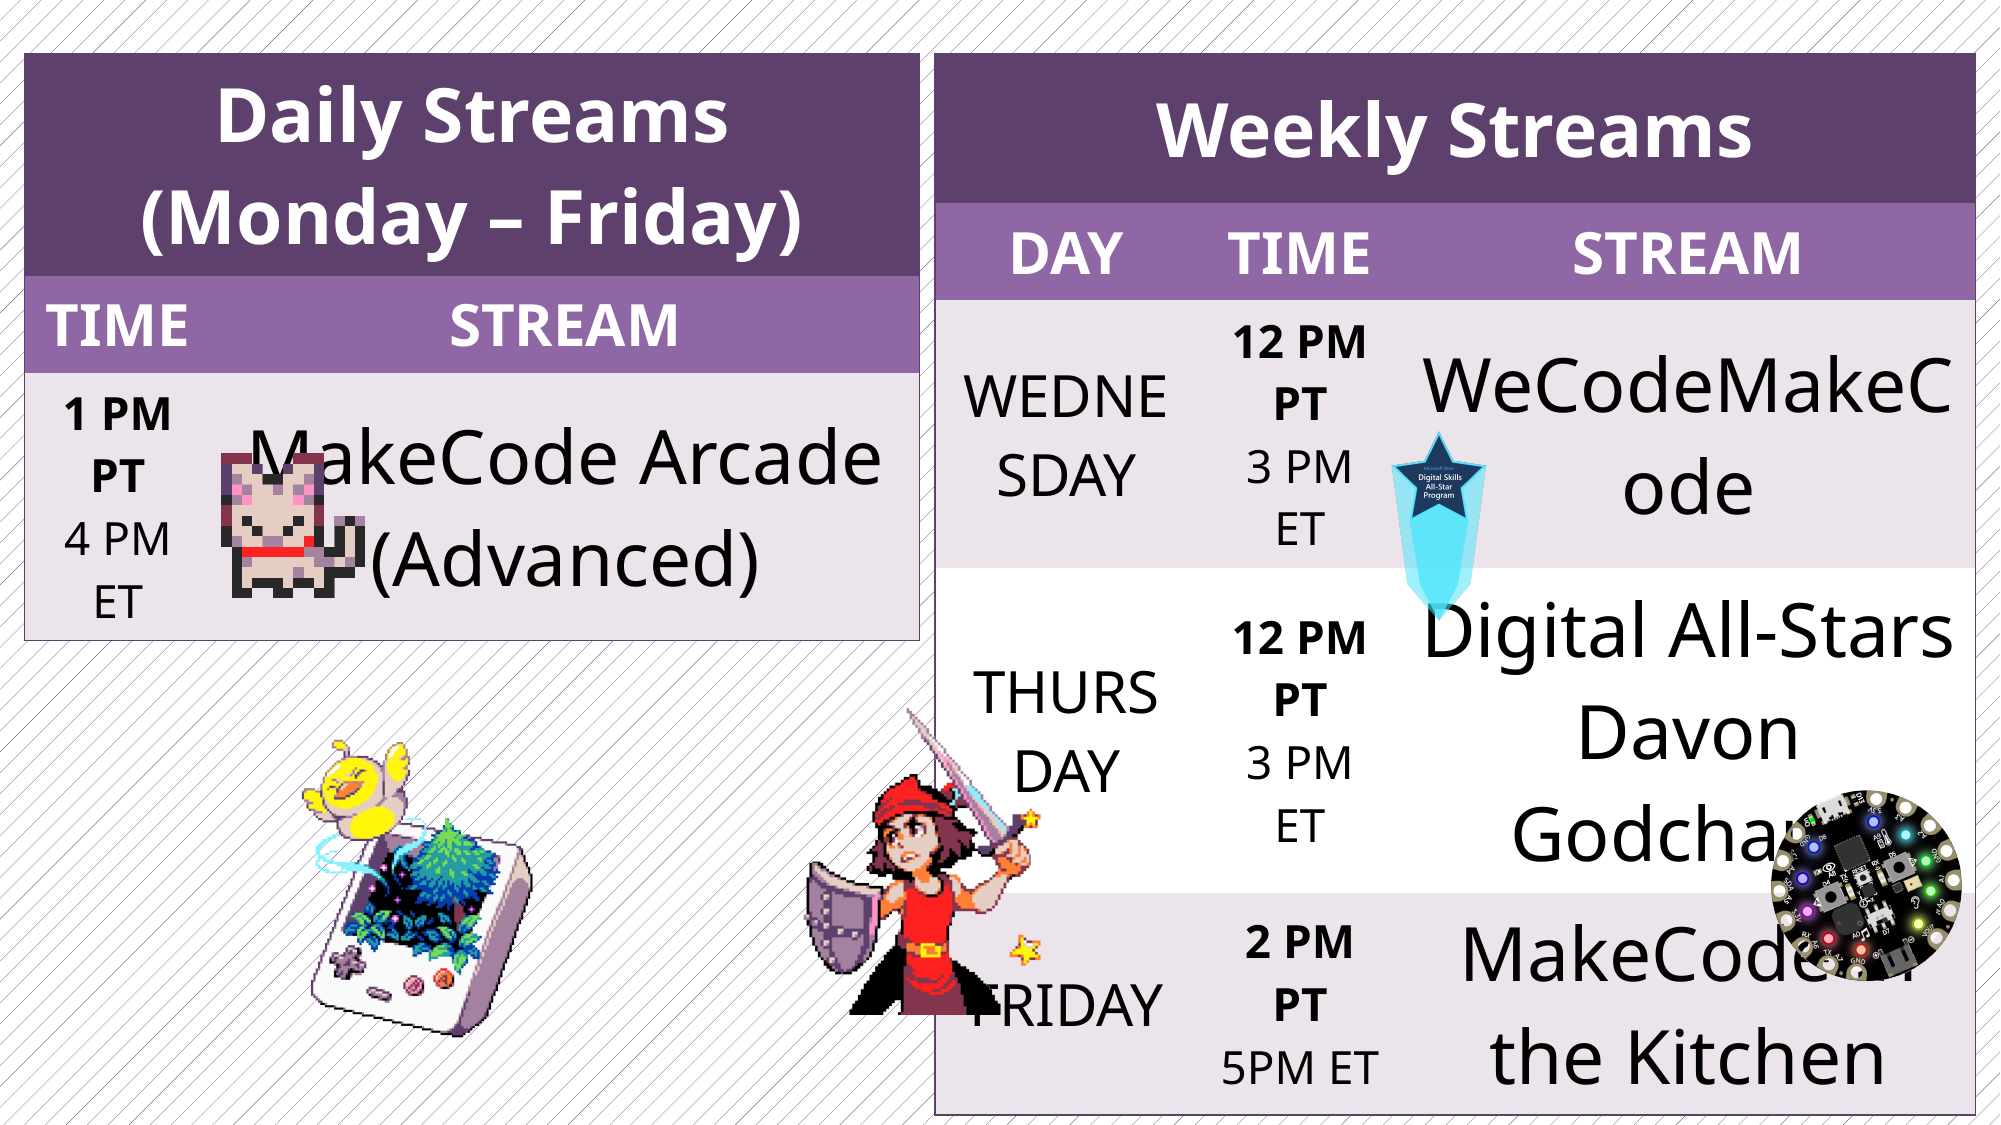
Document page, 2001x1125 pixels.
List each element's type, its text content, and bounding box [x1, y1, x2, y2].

table_cell TIME [1198, 203, 1402, 300]
table_cell FRIDAY [936, 893, 1198, 1114]
table_header Weekly Streams [936, 54, 1975, 203]
picture [221, 453, 365, 598]
table_cell Digital All-Stars Davon Godchaux [1402, 568, 1975, 893]
table_cell THURSDAY [936, 568, 1198, 893]
table_cell DAY [936, 203, 1198, 300]
table_cell STREAM [211, 276, 919, 373]
table_cell STREAM [1402, 203, 1975, 300]
table_header Daily Streams (Monday – Friday) [25, 54, 919, 276]
table_cell 12 PM PT 3 PM ET [1198, 568, 1402, 893]
table_cell 1 PM PT 4 PM ET [25, 373, 211, 640]
table_cell WEDNESDAY [936, 300, 1198, 568]
table_cell MakeCode Arcade (Advanced) [211, 373, 919, 640]
picture [289, 728, 549, 1055]
table_cell MakeCode in the Kitchen [1402, 893, 1975, 1114]
table_cell TIME [25, 276, 211, 373]
picture [755, 688, 1084, 1015]
picture [1387, 428, 1490, 622]
table_cell 2 PM PT 5PM ET [1198, 893, 1402, 1114]
table_cell 12 PM PT 3 PM ET [1198, 300, 1402, 568]
table_cell WeCodeMakeCode [1402, 300, 1975, 568]
picture [1732, 754, 1999, 1022]
